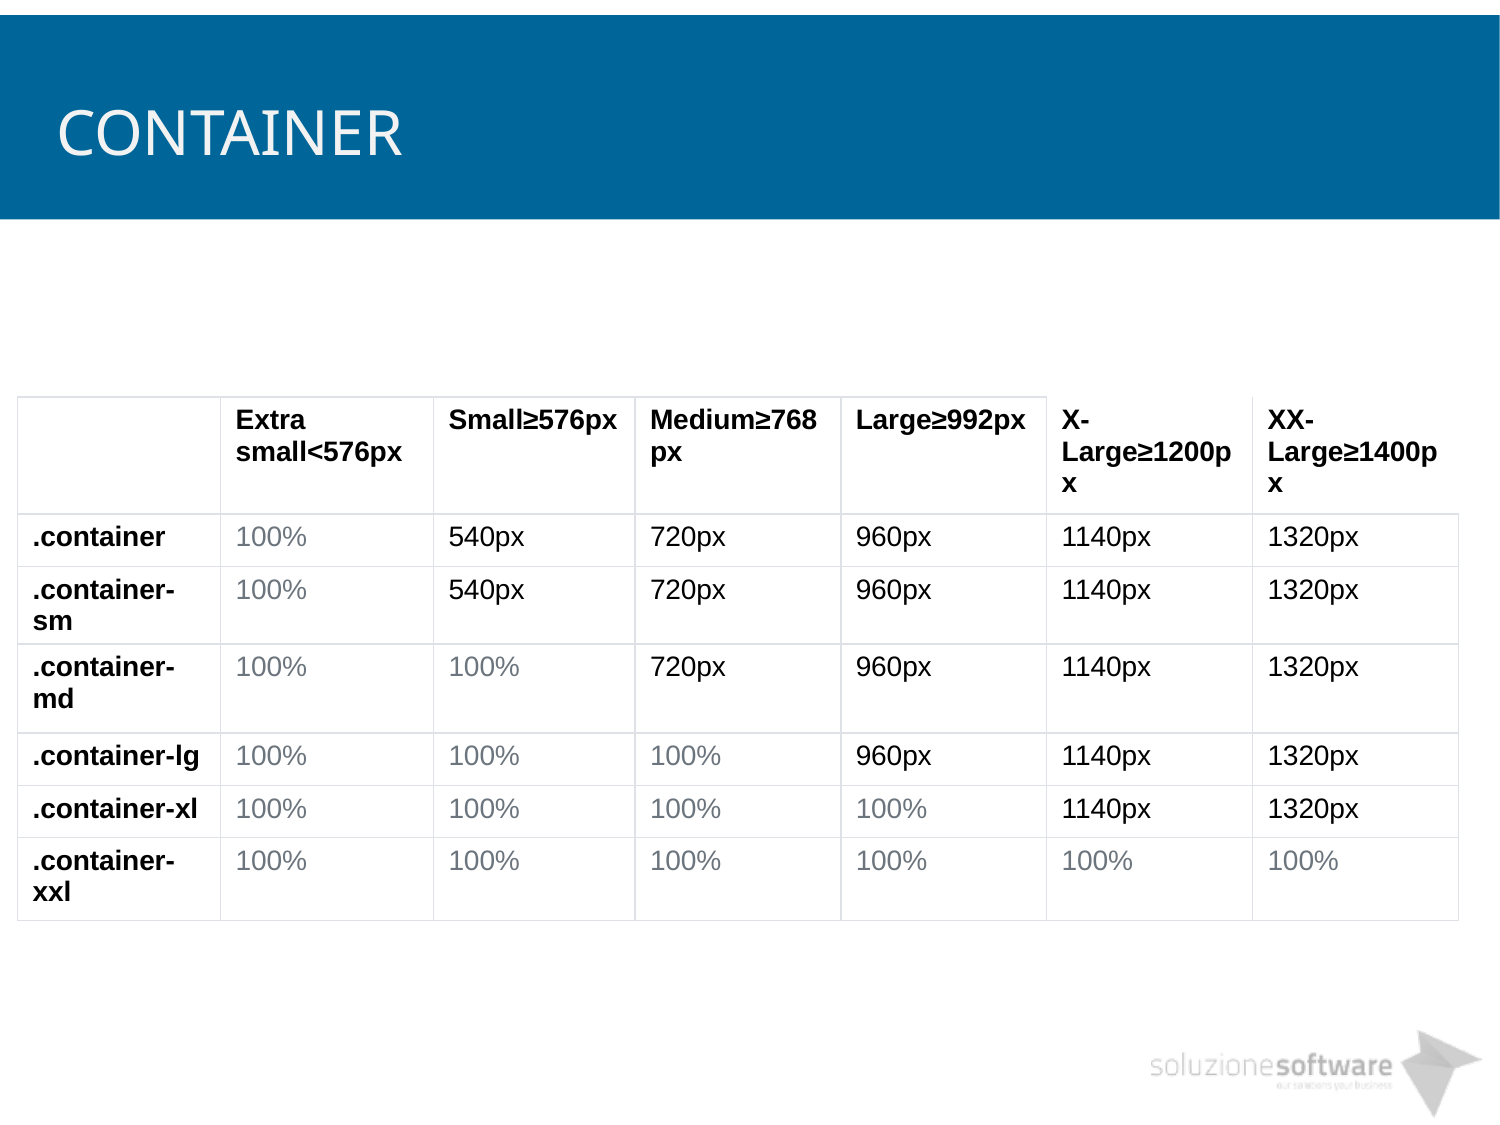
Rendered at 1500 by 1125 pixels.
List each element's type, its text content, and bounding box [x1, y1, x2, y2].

table_header Extra small<576px [221, 398, 433, 513]
table_cell 100% [636, 838, 840, 920]
table_cell 100% [1047, 838, 1252, 920]
table_cell 1140px [1047, 515, 1252, 566]
table_cell 100% [1253, 838, 1458, 920]
table_cell .container-xl [18, 786, 220, 837]
table_cell 100% [221, 734, 433, 785]
table_cell 100% [221, 786, 433, 837]
table_cell .container [18, 515, 220, 566]
table_cell 720px [636, 645, 840, 732]
table_cell 1320px [1253, 734, 1458, 785]
table_cell 100% [636, 786, 840, 837]
table_cell 540px [434, 515, 634, 566]
table_header X-Large≥1200px [1047, 397, 1252, 513]
table_cell 100% [434, 734, 634, 785]
table_cell 1140px [1047, 645, 1252, 732]
picture [1151, 1030, 1482, 1118]
table_cell 100% [221, 515, 433, 566]
table_header Large≥992px [842, 398, 1046, 513]
table_cell 1320px [1253, 567, 1458, 643]
table_cell 100% [434, 786, 634, 837]
table_cell 1140px [1047, 734, 1252, 785]
title CONTAINER [41, 54, 1459, 218]
table_cell 1320px [1253, 645, 1458, 732]
table_cell 100% [221, 567, 433, 643]
table_header XX-Large≥1400px [1253, 397, 1458, 513]
table_cell 1320px [1253, 786, 1458, 837]
table_cell .container-lg [18, 734, 220, 785]
table_cell 1140px [1047, 786, 1252, 837]
table_cell .container-sm [18, 567, 220, 643]
table_cell 100% [434, 838, 634, 920]
table_cell 960px [842, 734, 1046, 785]
table_cell 720px [636, 567, 840, 643]
table_cell 960px [842, 515, 1046, 566]
table_cell 720px [636, 515, 840, 566]
table_cell 100% [842, 838, 1046, 920]
table_cell 960px [842, 645, 1046, 732]
table_cell 100% [221, 838, 433, 920]
table_cell 540px [434, 567, 634, 643]
table_header Small≥576px [434, 398, 634, 513]
table_cell .container-xxl [18, 838, 220, 920]
table_cell 100% [842, 786, 1046, 837]
table_cell 960px [842, 567, 1046, 643]
table_cell 100% [221, 645, 433, 732]
table_cell 1140px [1047, 567, 1252, 643]
table_cell 100% [636, 734, 840, 785]
table_cell 1320px [1253, 515, 1458, 566]
table_cell 100% [434, 645, 634, 732]
table_header Medium≥768px [636, 398, 840, 513]
table_cell .container-md [18, 645, 220, 732]
table_header [18, 398, 220, 513]
